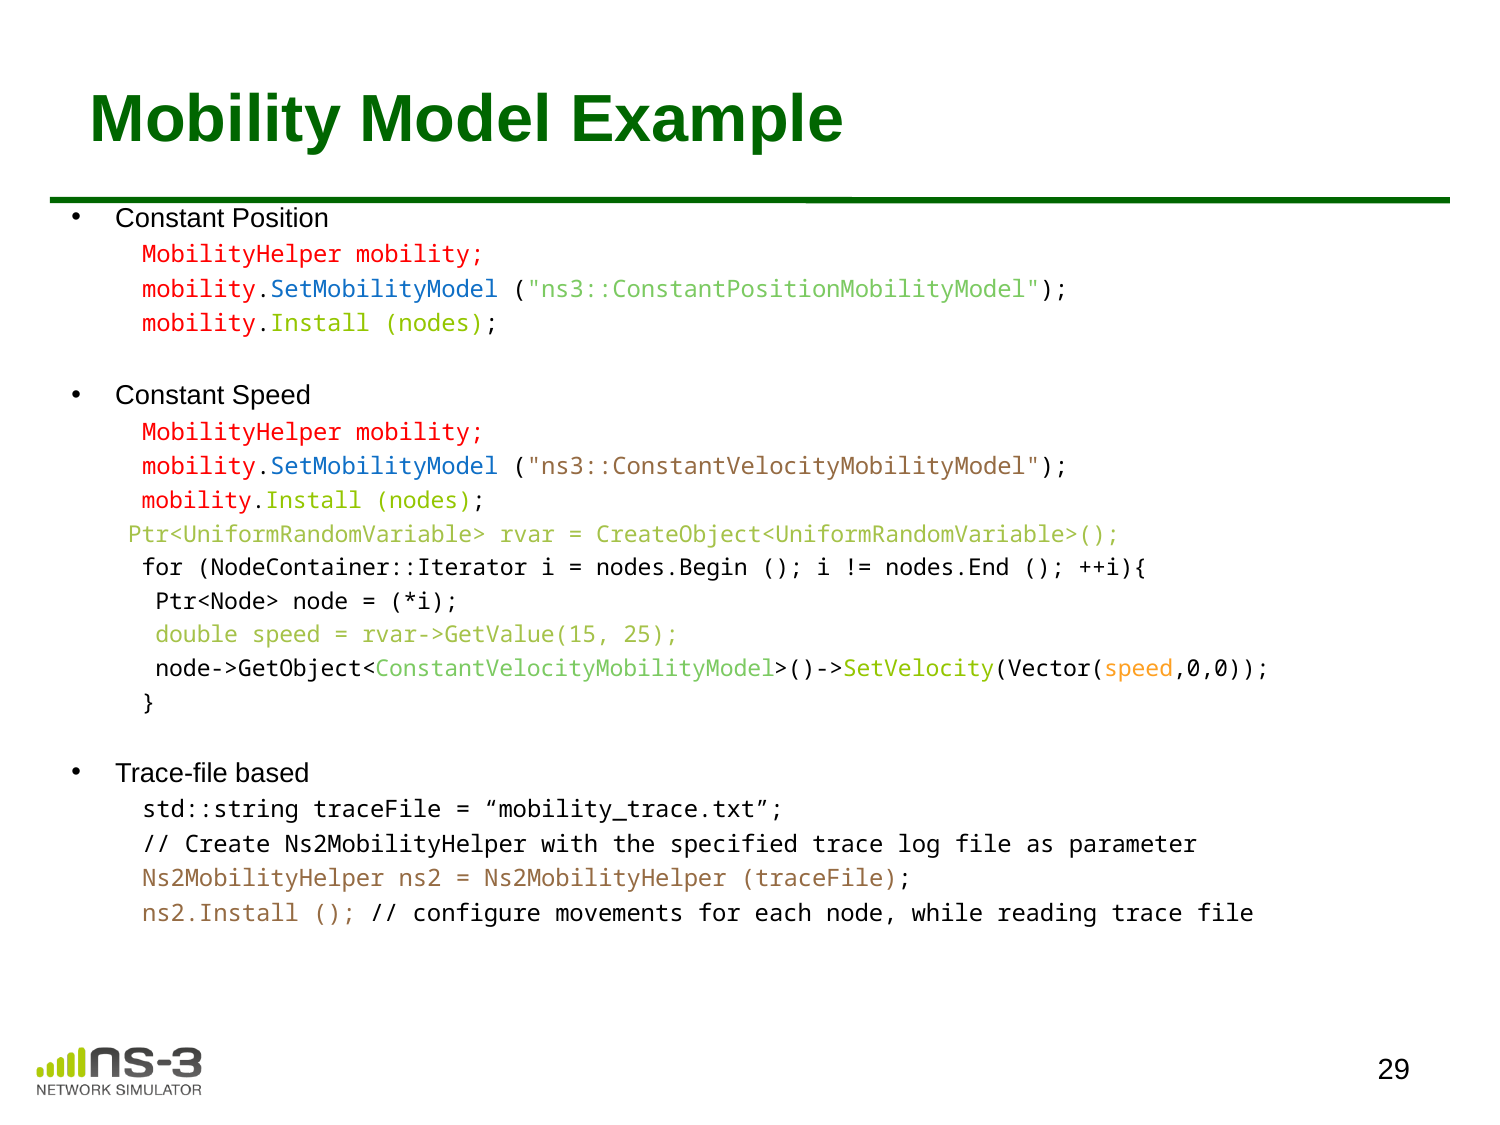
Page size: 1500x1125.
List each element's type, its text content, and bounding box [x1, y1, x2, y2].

picture [24, 1017, 213, 1125]
list Constant Position MobilityHelper mobility; mobility.SetMobilityModel ("ns3::ConstantPositionMobilityModel"); mobility.Install (nodes); Constant Speed MobilityHelper mobility; mobility.SetMobilityModel ("ns3::ConstantVelocityMobilityModel"); mobility.Install (nodes); Ptr<UniformRandomVariable> rvar = CreateObject<UniformRandomVariable>(); for (NodeContainer::Iterator i = nodes.Begin (); i != nodes.End (); ++i){ Ptr<Node> node = (*i); double speed = rvar->GetValue(15, 25); node->GetObject<ConstantVelocityMobilityModel>()->SetVelocity(Vector(speed,0,0)); } Trace-file based std::string traceFile = “mobility_trace.txt”; // Create Ns2MobilityHelper with the specified trace log file as parameter Ns2MobilityHelper ns2 = Ns2MobilityHelper (traceFile); ns2.Install (); // configure movements for each node, while reading trace file [56, 191, 1439, 935]
title Mobility Model Example [74, 44, 1421, 186]
slide_number 29 [1074, 1042, 1426, 1103]
